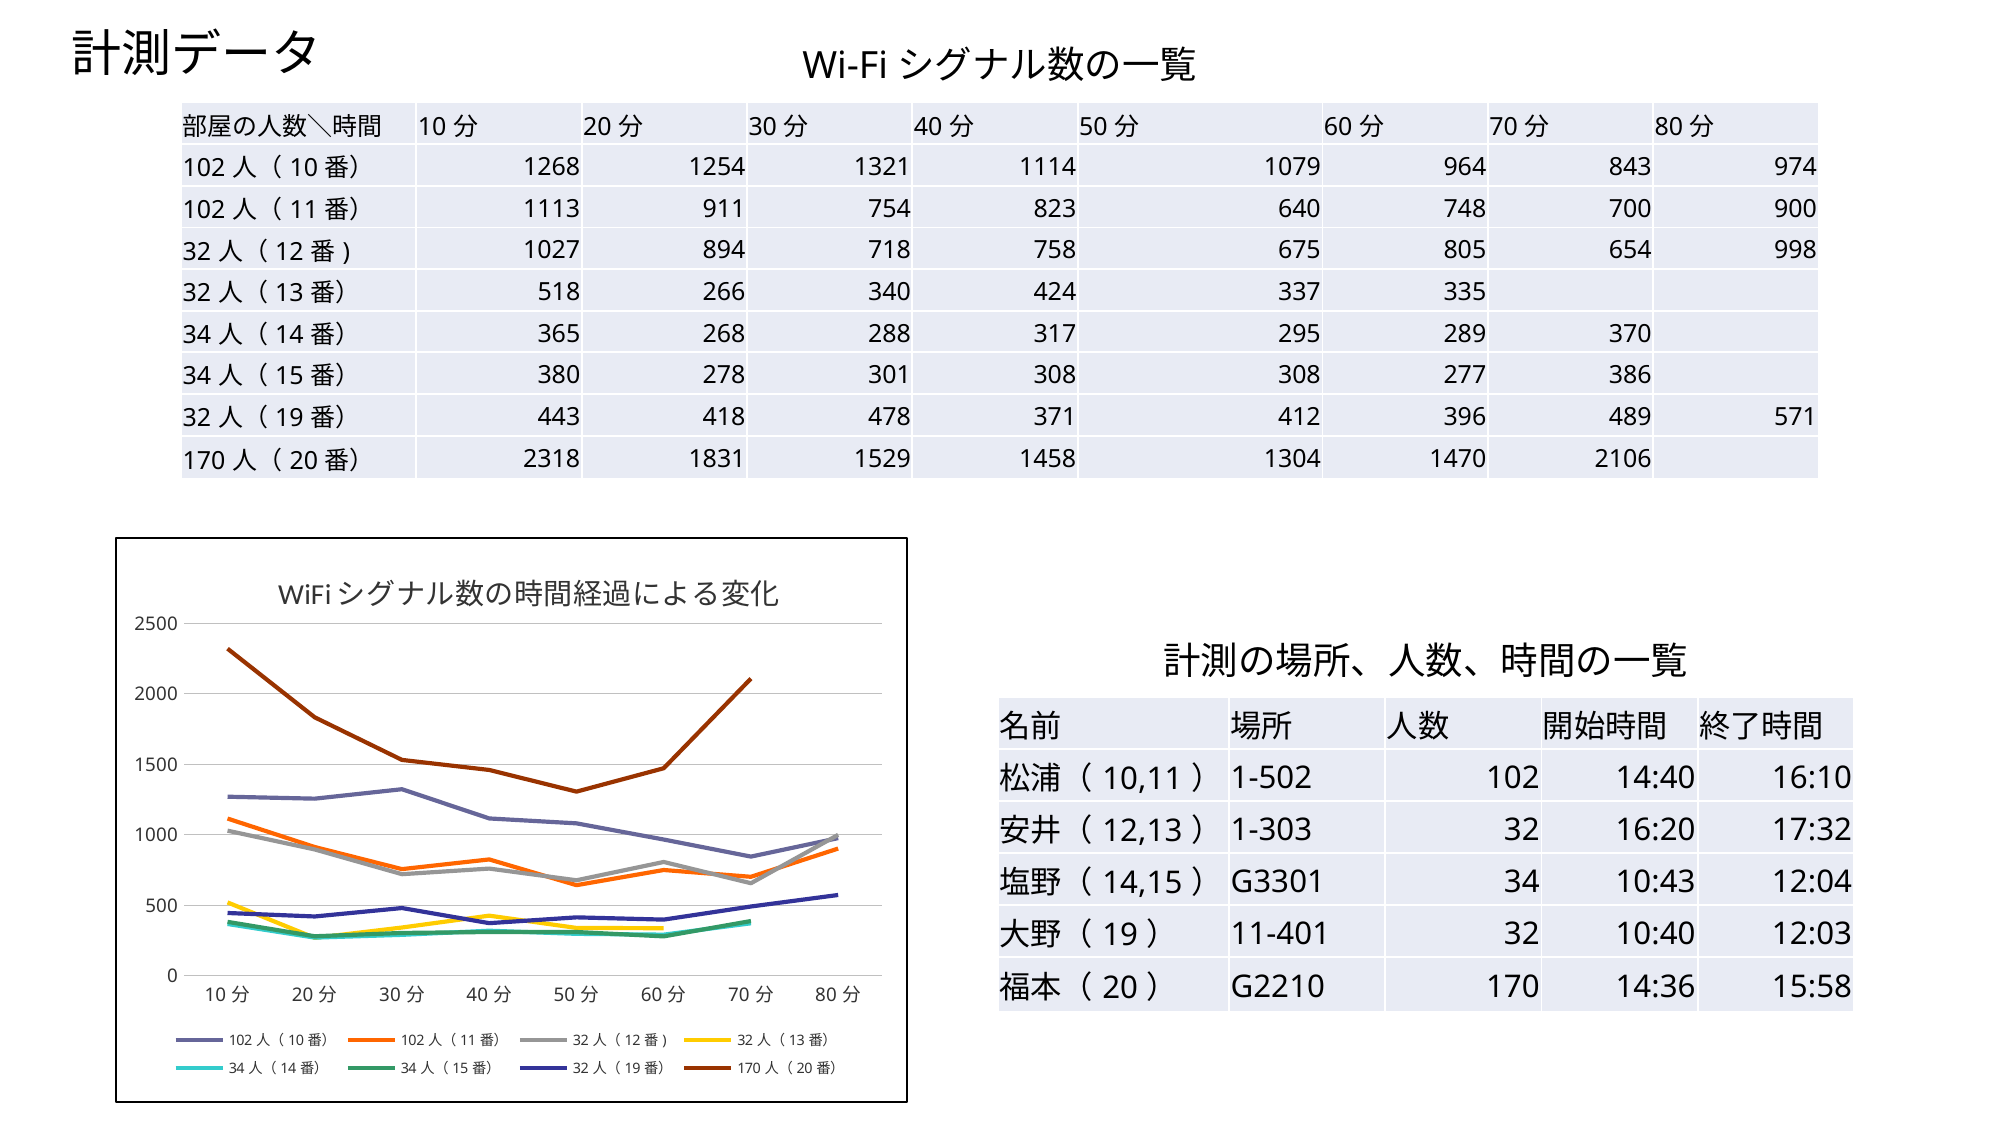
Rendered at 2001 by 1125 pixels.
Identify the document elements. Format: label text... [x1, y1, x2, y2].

table_header 終了時間 [1699, 698, 1853, 748]
table_cell 170人（20番） [182, 437, 415, 478]
table_cell 1079 [1079, 145, 1322, 185]
table_cell 32人（12番) [182, 228, 415, 268]
table_cell 1027 [417, 228, 581, 268]
table_cell 塩野（14,15） [999, 854, 1228, 904]
table_cell 102 [1386, 750, 1541, 800]
chart [114, 537, 908, 1104]
table_cell 301 [748, 353, 911, 393]
table_cell 998 [1654, 228, 1818, 268]
table_cell 964 [1323, 145, 1487, 185]
table_cell 1-502 [1230, 750, 1384, 800]
table_cell 32 [1386, 802, 1541, 852]
table_cell 34 [1386, 854, 1541, 904]
table_header 70分 [1489, 103, 1652, 143]
table_cell 17:32 [1699, 802, 1853, 852]
table_cell 289 [1323, 312, 1487, 351]
table_cell 1113 [417, 187, 581, 227]
table_cell 1304 [1079, 437, 1322, 478]
table_cell 640 [1079, 187, 1322, 227]
table_header 20分 [583, 103, 746, 143]
table_cell G3301 [1230, 854, 1384, 904]
table_cell 308 [1079, 353, 1322, 393]
table_cell 16:10 [1699, 750, 1853, 800]
table_cell 805 [1323, 228, 1487, 268]
table_cell 34人（14番） [182, 312, 415, 351]
text_box Wi-Fiシグナル数の一覧 [787, 33, 1213, 94]
table_header 40分 [913, 103, 1077, 143]
table_cell 277 [1323, 353, 1487, 393]
table_cell 900 [1654, 187, 1818, 227]
table_cell 1458 [913, 437, 1077, 478]
table_cell 337 [1079, 270, 1322, 310]
table_cell 748 [1323, 187, 1487, 227]
table_cell 1-303 [1230, 802, 1384, 852]
table_header 10分 [417, 103, 581, 143]
table_cell 758 [913, 228, 1077, 268]
table_cell 12:04 [1699, 854, 1853, 904]
table_cell 266 [583, 270, 746, 310]
table_cell 15:58 [1699, 958, 1853, 1011]
table_cell 700 [1489, 187, 1652, 227]
table_cell 843 [1489, 145, 1652, 185]
table_cell 335 [1323, 270, 1487, 310]
text_box 計測の場所、人数、時間の一覧 [1148, 629, 1704, 690]
table_cell 317 [913, 312, 1077, 351]
table_cell 754 [748, 187, 911, 227]
table_cell [1489, 270, 1652, 310]
table_cell 489 [1489, 395, 1652, 435]
table_cell 32 [1386, 906, 1541, 956]
table_cell 518 [417, 270, 581, 310]
table_header 部屋の人数＼時間 [182, 103, 415, 143]
table_cell 418 [583, 395, 746, 435]
table_cell 1114 [913, 145, 1077, 185]
table_cell 340 [748, 270, 911, 310]
table_cell 1831 [583, 437, 746, 478]
table_cell 14:36 [1542, 958, 1697, 1011]
table_cell 1254 [583, 145, 746, 185]
table_header 50分 [1079, 103, 1322, 143]
table_cell 288 [748, 312, 911, 351]
table_cell 12:03 [1699, 906, 1853, 956]
table_cell 478 [748, 395, 911, 435]
table_cell 福本（20） [999, 958, 1228, 1011]
table_cell 396 [1323, 395, 1487, 435]
table_cell [1654, 270, 1818, 310]
table_cell 1529 [748, 437, 911, 478]
table_cell 16:20 [1542, 802, 1697, 852]
table_header 30分 [748, 103, 911, 143]
table_cell 170 [1386, 958, 1541, 1011]
table_cell 371 [913, 395, 1077, 435]
table_cell 571 [1654, 395, 1818, 435]
table_cell 308 [913, 353, 1077, 393]
table_cell G2210 [1230, 958, 1384, 1011]
table_cell 654 [1489, 228, 1652, 268]
table_cell 718 [748, 228, 911, 268]
table_cell 2106 [1489, 437, 1652, 478]
table_cell 675 [1079, 228, 1322, 268]
table_header 80分 [1654, 103, 1818, 143]
table_header 場所 [1230, 698, 1384, 748]
table_cell 32人（13番） [182, 270, 415, 310]
table_cell 松浦（10,11） [999, 750, 1228, 800]
table_cell 386 [1489, 353, 1652, 393]
table_cell 10:40 [1542, 906, 1697, 956]
table_cell 1321 [748, 145, 911, 185]
table_cell 102人（10番） [182, 145, 415, 185]
table_cell 10:43 [1542, 854, 1697, 904]
title 計測データ [18, 34, 375, 90]
table_header 開始時間 [1542, 698, 1697, 748]
table_cell 1470 [1323, 437, 1487, 478]
table_cell 823 [913, 187, 1077, 227]
table_cell 102人（11番） [182, 187, 415, 227]
table_cell 974 [1654, 145, 1818, 185]
table_cell 443 [417, 395, 581, 435]
table_cell [1654, 353, 1818, 393]
table_cell 278 [583, 353, 746, 393]
table_cell 295 [1079, 312, 1322, 351]
table_cell 安井（12,13） [999, 802, 1228, 852]
table_cell 365 [417, 312, 581, 351]
table_cell 380 [417, 353, 581, 393]
table_cell 34人（15番） [182, 353, 415, 393]
table_header 名前 [999, 698, 1228, 748]
table_header 人数 [1386, 698, 1541, 748]
table_cell [1654, 437, 1818, 478]
table_cell 11-401 [1230, 906, 1384, 956]
table_cell [1654, 312, 1818, 351]
table_cell 911 [583, 187, 746, 227]
table_cell 268 [583, 312, 746, 351]
table_cell 32人（19番） [182, 395, 415, 435]
table_cell 14:40 [1542, 750, 1697, 800]
table_cell 412 [1079, 395, 1322, 435]
table_cell 2318 [417, 437, 581, 478]
table_cell 894 [583, 228, 746, 268]
table_cell 370 [1489, 312, 1652, 351]
table_cell 1268 [417, 145, 581, 185]
table_cell 424 [913, 270, 1077, 310]
table_cell 大野（19） [999, 906, 1228, 956]
table_header 60分 [1323, 103, 1487, 143]
